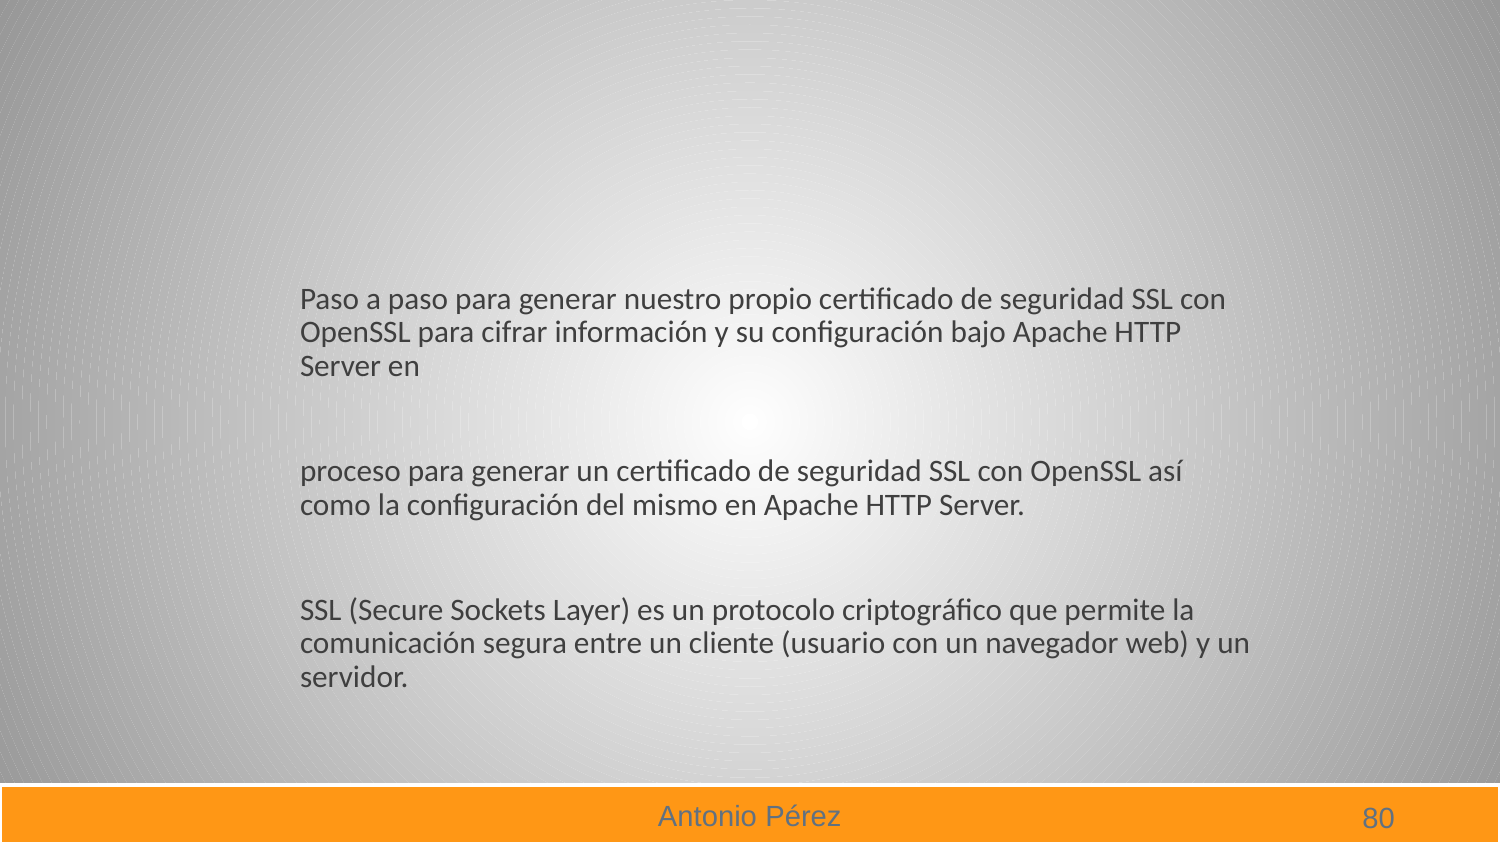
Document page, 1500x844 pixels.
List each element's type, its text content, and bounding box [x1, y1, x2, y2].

list Paso a paso para generar nuestro propio certificado de seguridad SSL con OpenSSL para cifrar información y su configuración bajo Apache HTTP Server en proceso para generar un certificado de seguridad SSL con OpenSSL así como la configuración del mismo en Apache HTTP Server. SSL (Secure Sockets Layer) es un protocolo criptográfico que permite la comunicación segura entre un cliente (usuario con un navegador web) y un servidor. [243, 276, 1257, 763]
